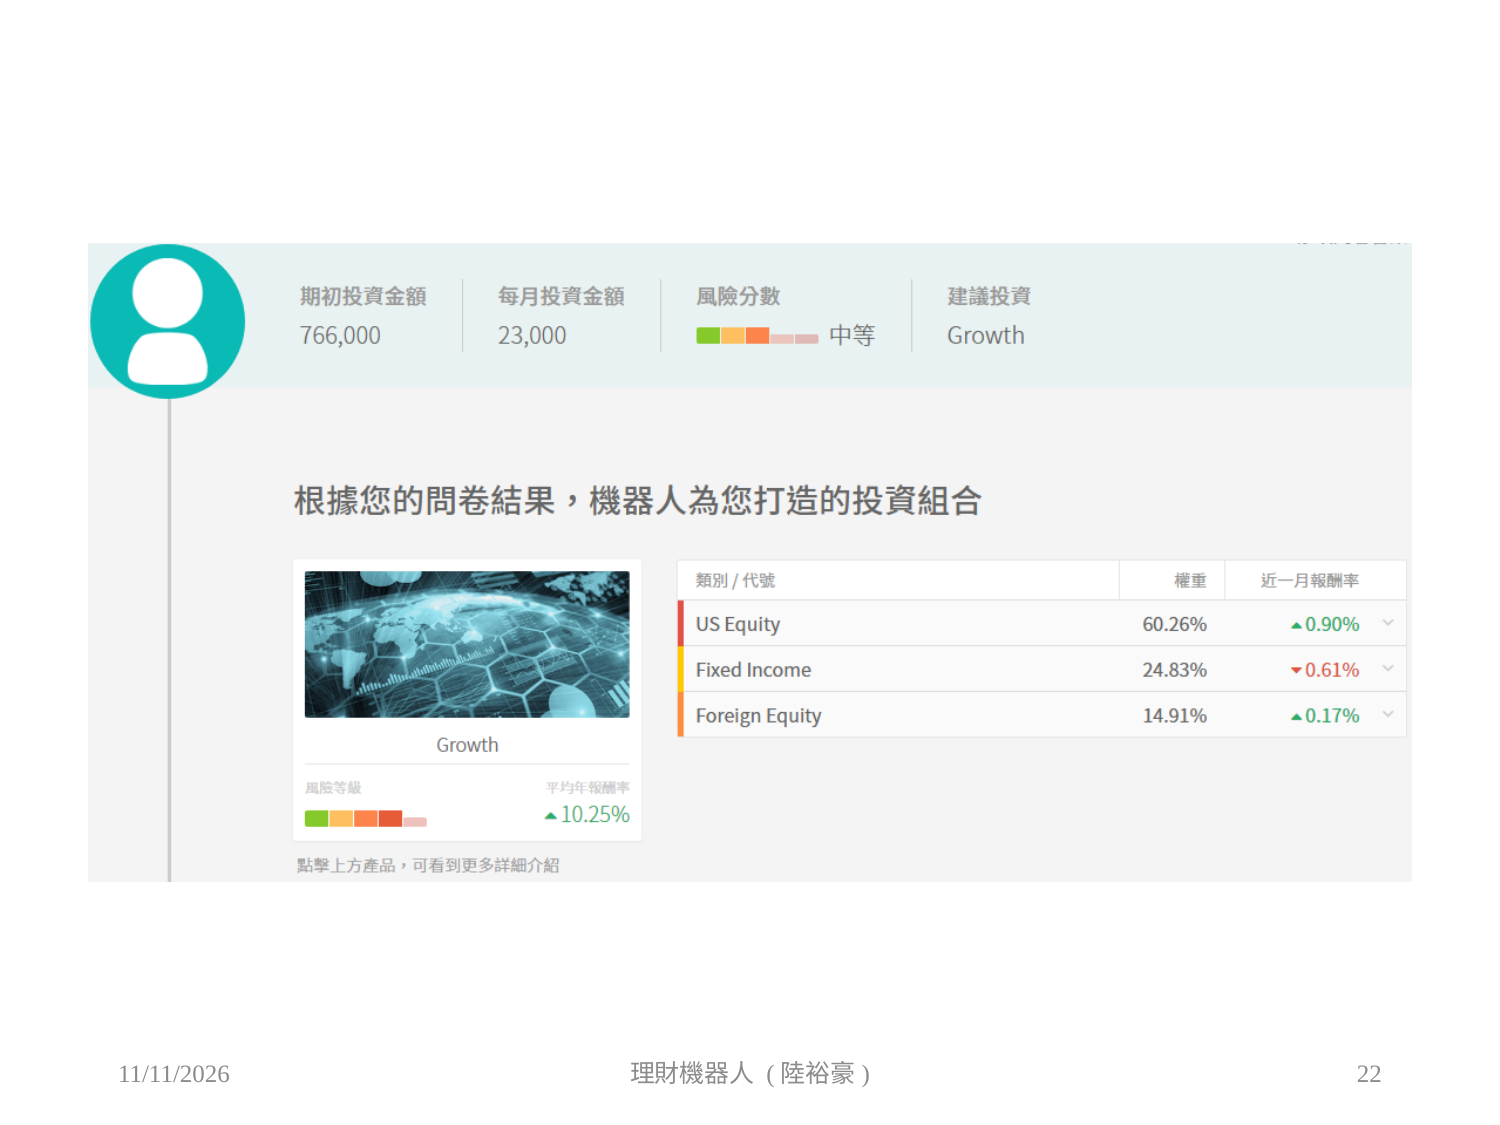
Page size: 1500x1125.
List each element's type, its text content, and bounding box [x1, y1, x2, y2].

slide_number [103, 1042, 441, 1103]
footer 理財機器人 (陸裕豪) [496, 1042, 1004, 1103]
slide_number 22 [1059, 1042, 1397, 1103]
picture [88, 243, 1412, 882]
